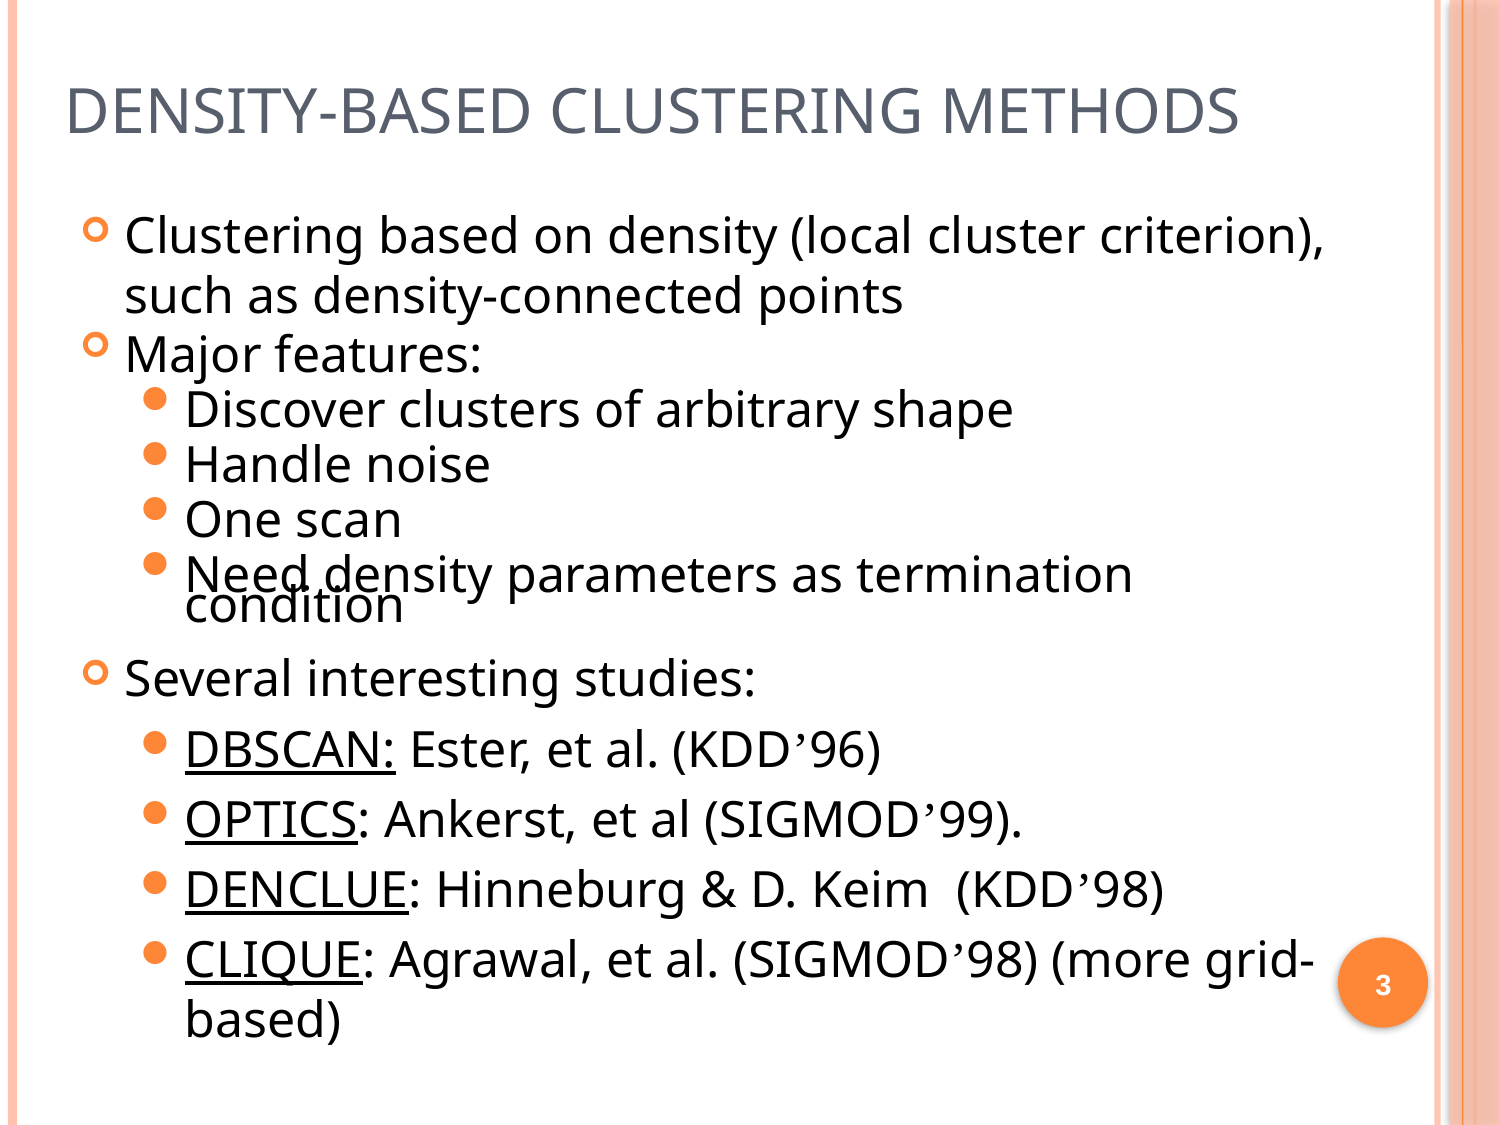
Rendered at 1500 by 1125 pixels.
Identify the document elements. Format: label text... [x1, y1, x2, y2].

slide_number 3 [1333, 940, 1434, 1026]
list Clustering based on density (local cluster criterion), such as density-connected points Major features: Discover clusters of arbitrary shape Handle noise One scan Need density parameters as termination condition Several interesting studies: DBSCAN: Ester, et al. (KDD’96) OPTICS: Ankerst, et al (SIGMOD’99). DENCLUE: Hinneburg & D. Keim (KDD’98) CLIQUE: Agrawal, et al. (SIGMOD’98) (more grid-based) [64, 196, 1353, 1047]
title Density-Based Clustering Methods [50, 37, 1463, 154]
